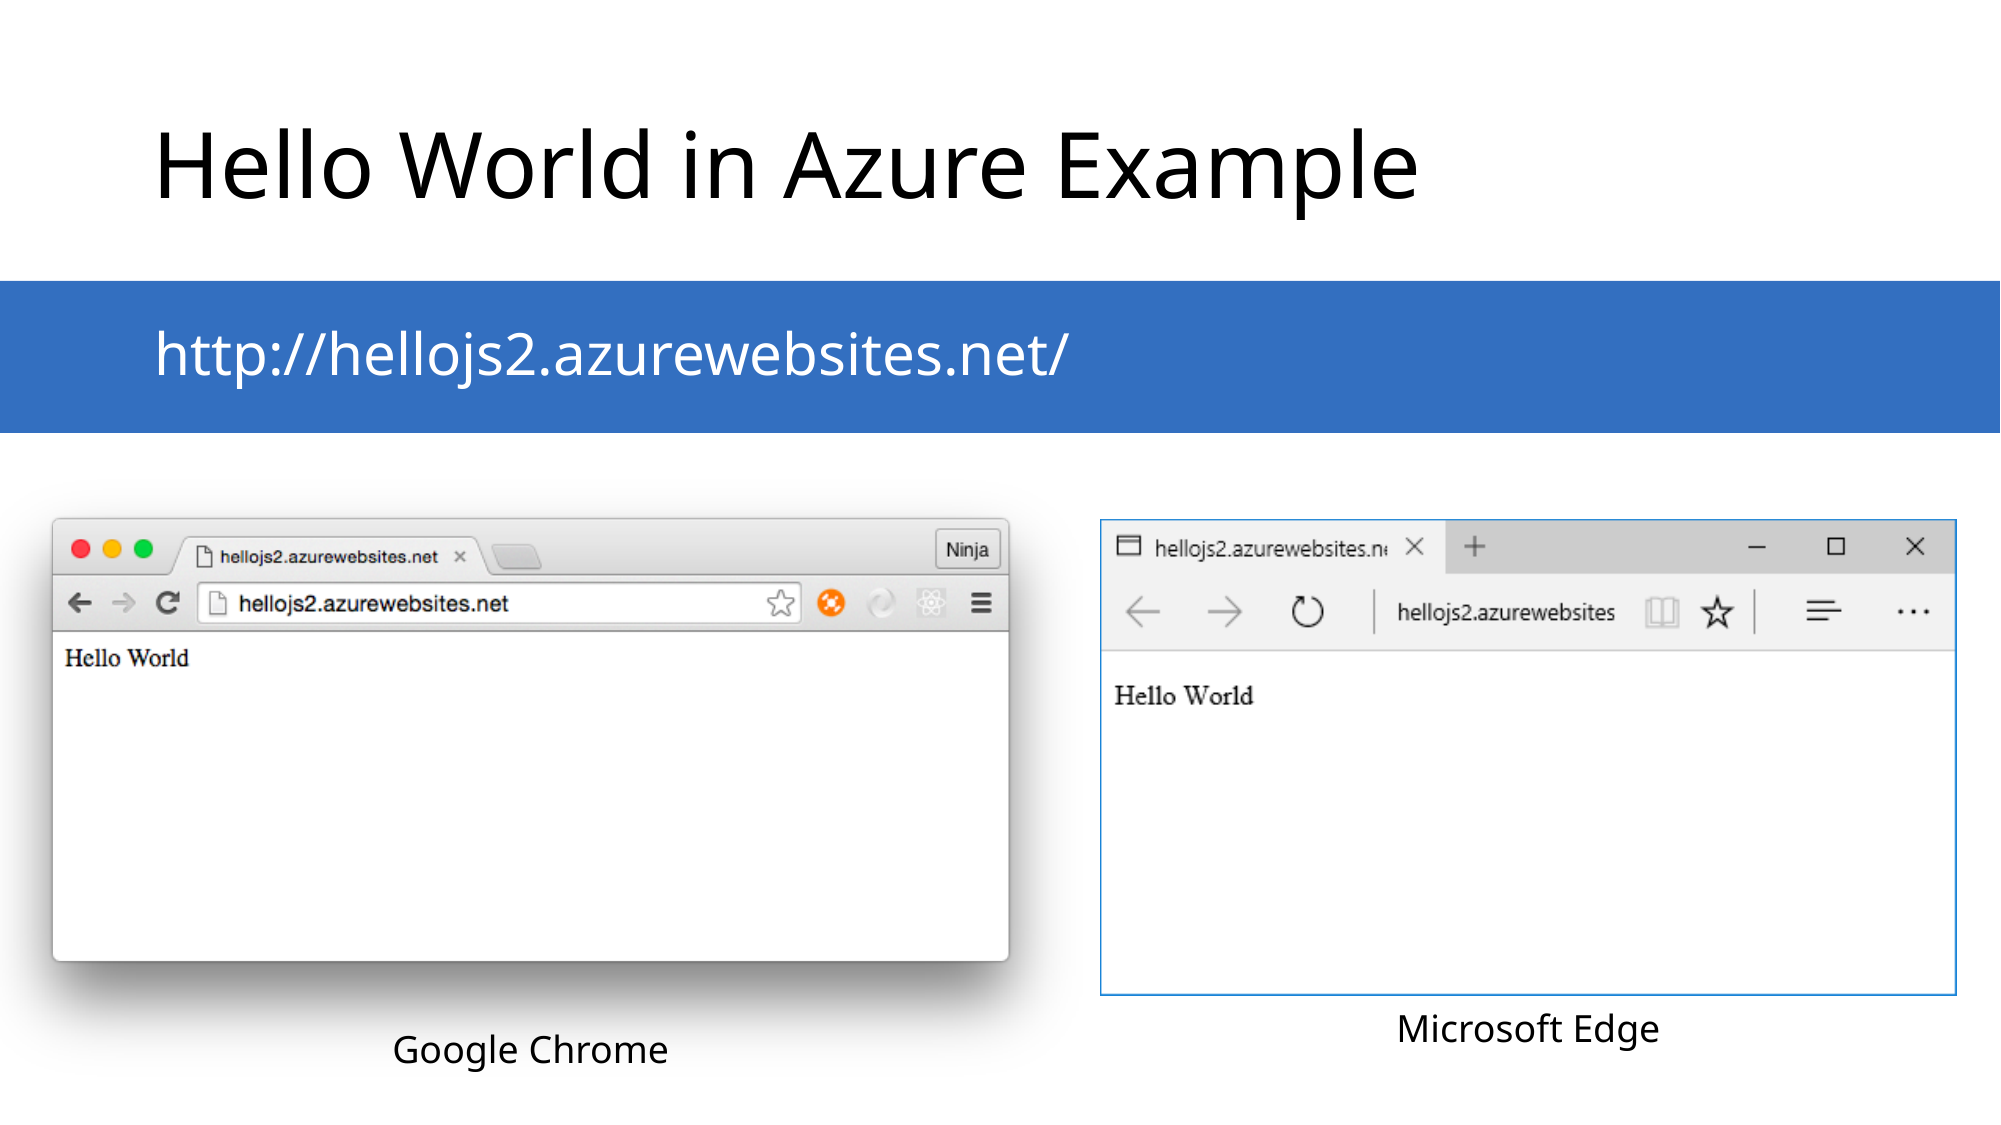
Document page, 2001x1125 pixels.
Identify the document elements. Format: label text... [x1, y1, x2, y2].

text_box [0, 280, 2000, 433]
title Hello World in Azure Example [137, 59, 1863, 278]
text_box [0, 469, 1957, 1087]
